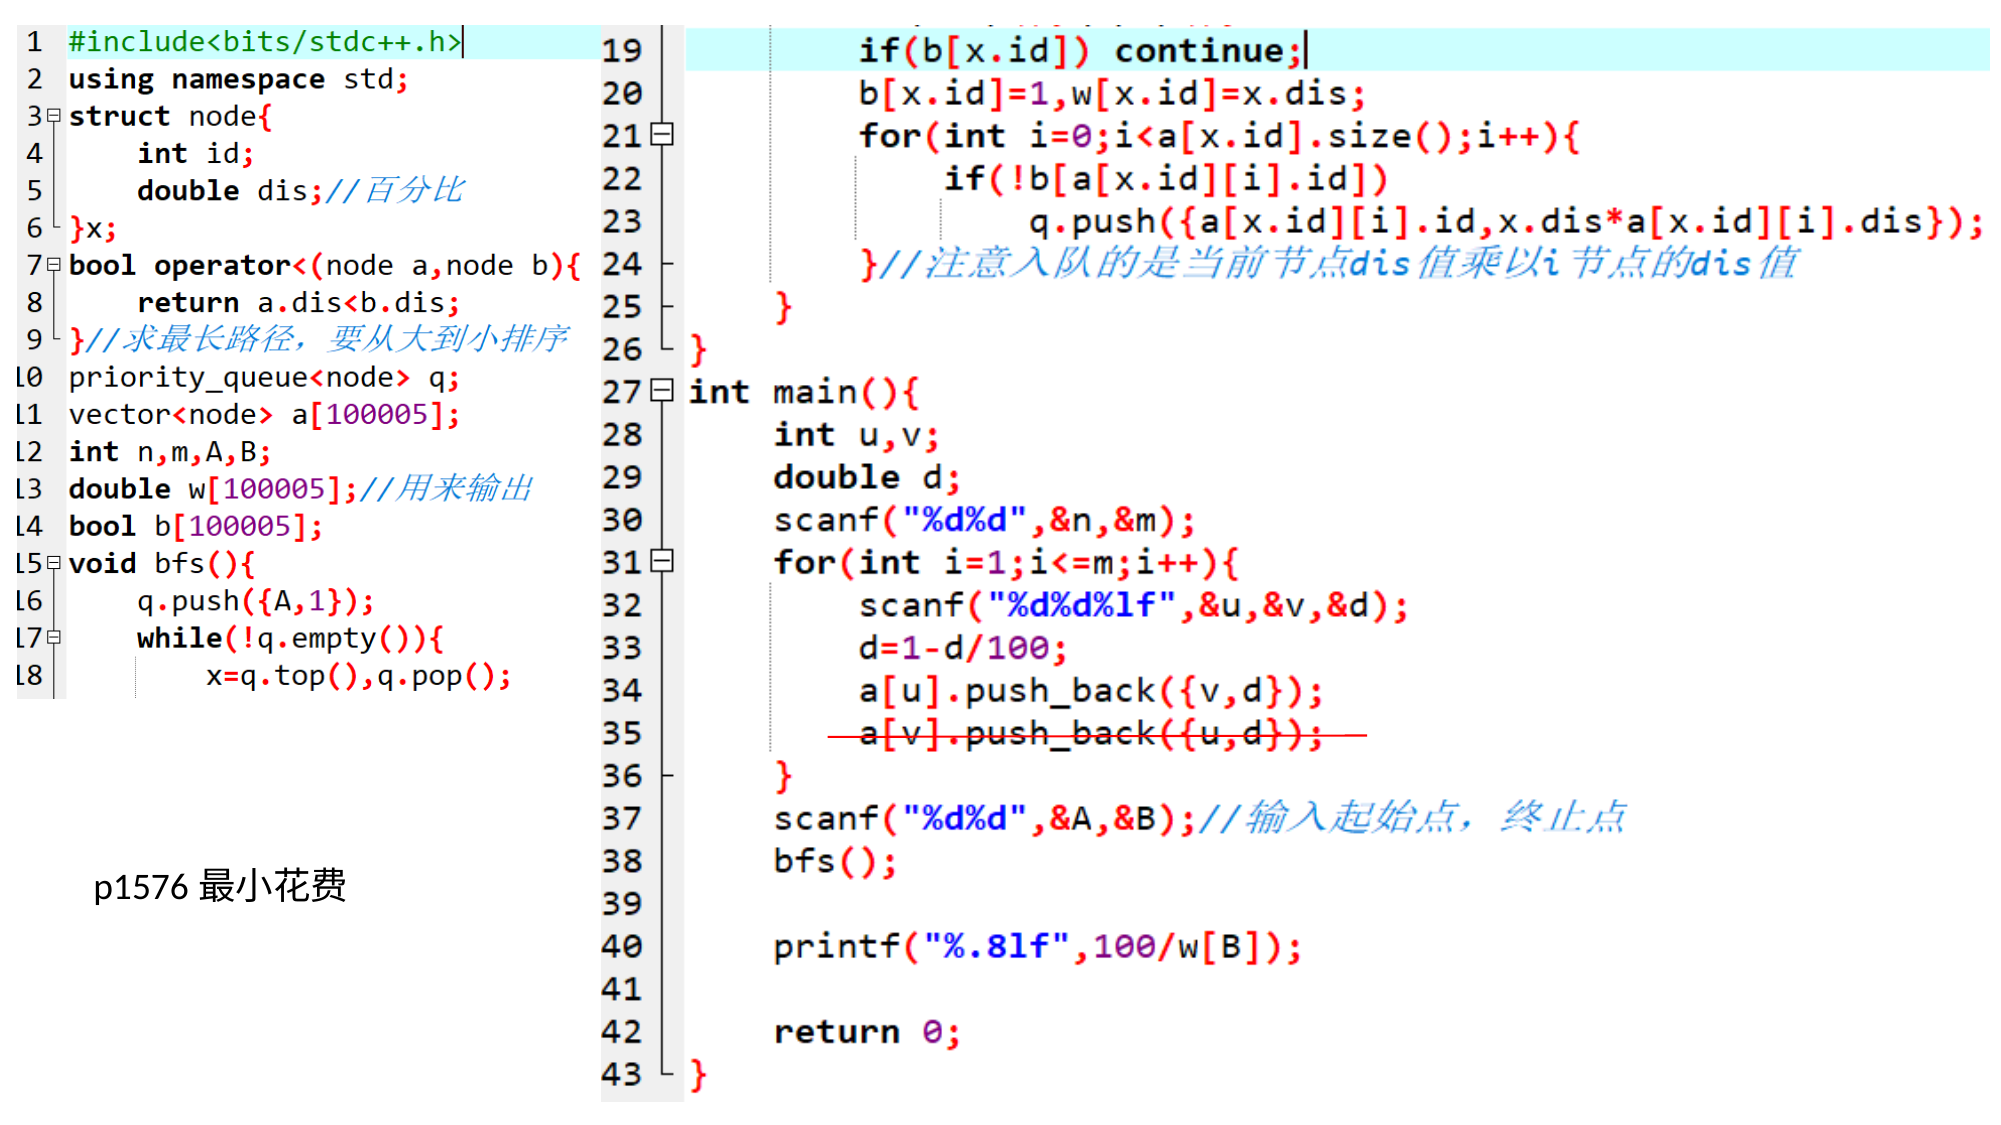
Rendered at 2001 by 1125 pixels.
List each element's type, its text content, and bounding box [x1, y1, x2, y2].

text_box p1576最小花费 [78, 854, 600, 914]
picture [600, 24, 1991, 1102]
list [17, 24, 600, 700]
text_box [827, 734, 1368, 738]
